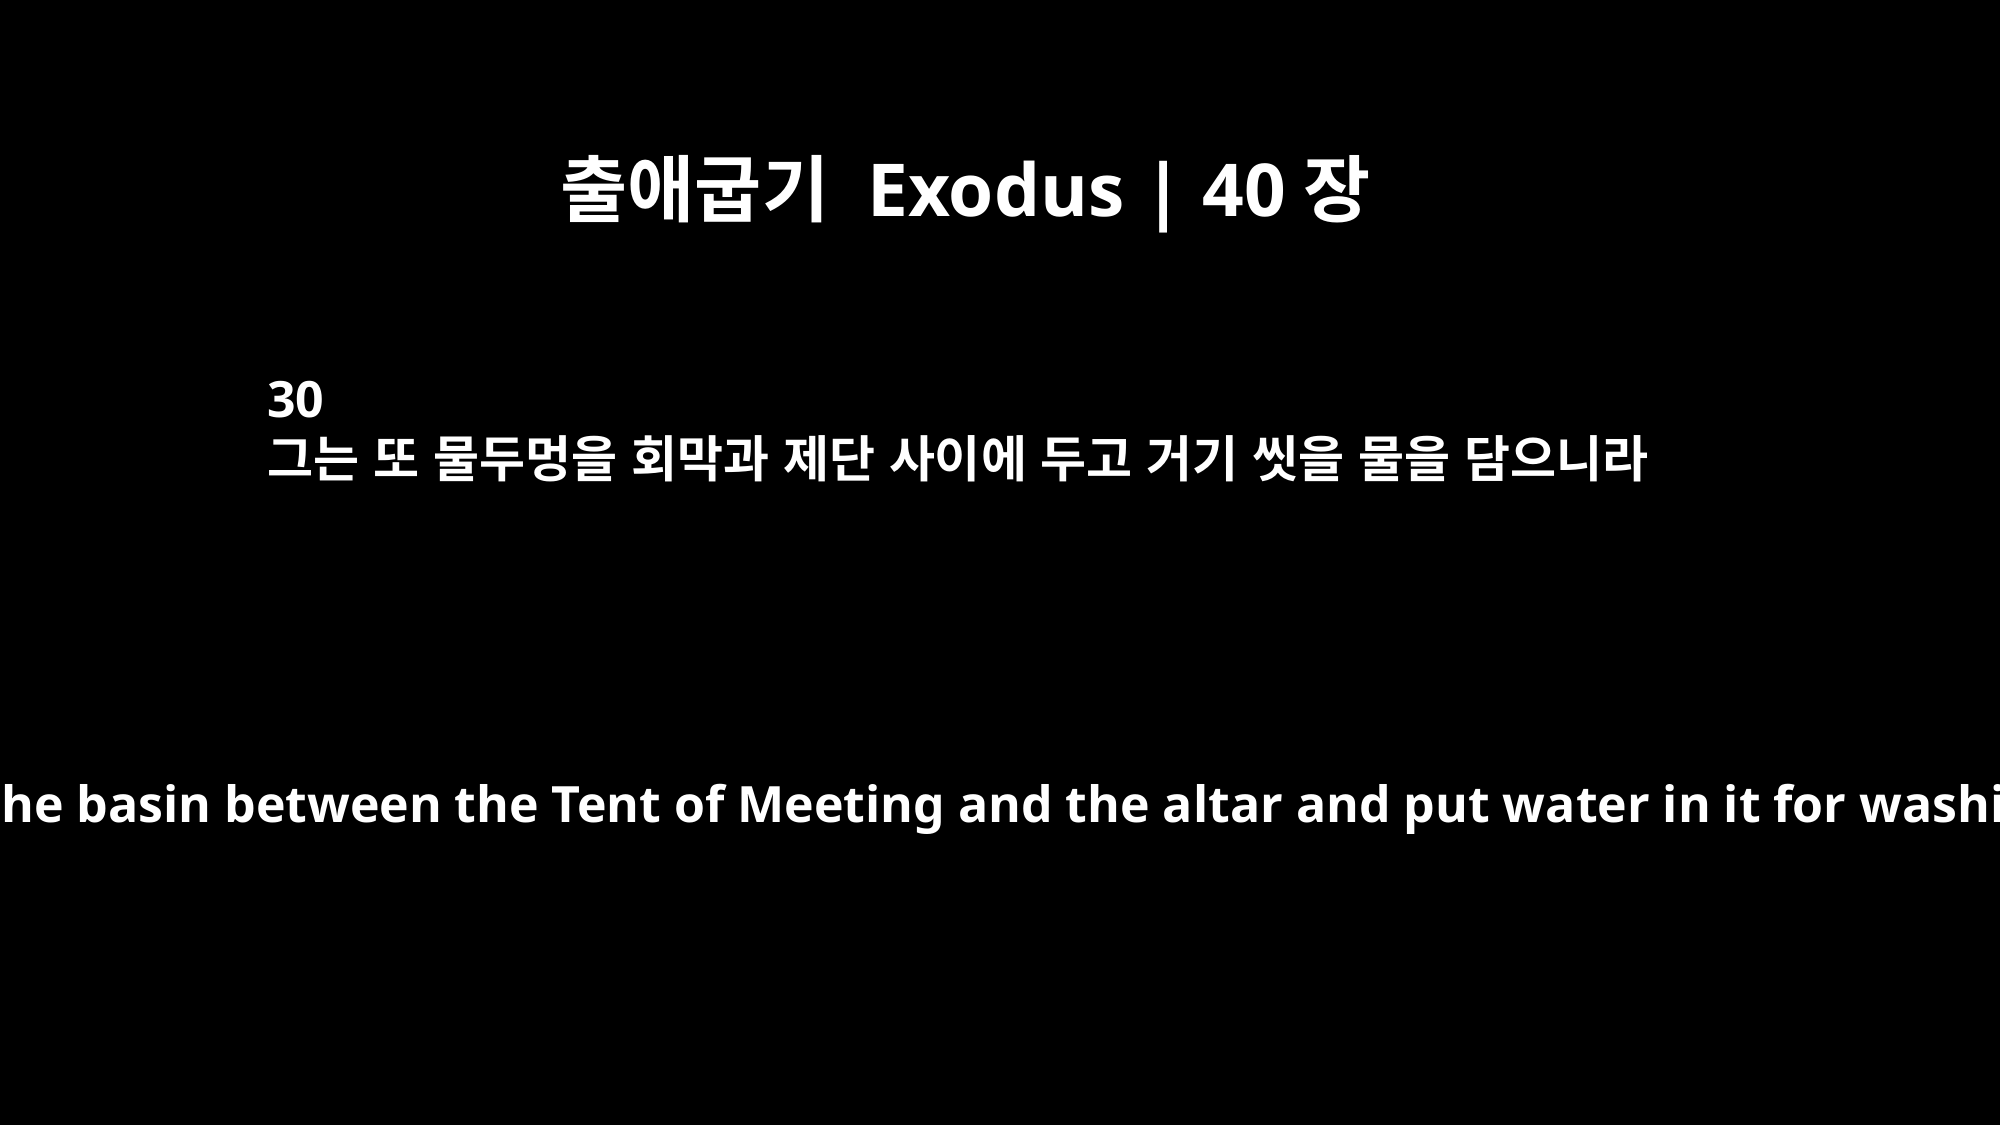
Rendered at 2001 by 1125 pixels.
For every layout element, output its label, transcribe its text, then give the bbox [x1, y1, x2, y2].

text_box 출애굽기 Exodus | 40장 [545, 136, 1387, 239]
text_box He placed the basin between the Tent of Meeting and the altar and put water in it for washing, [0, 764, 2000, 840]
text_box 30 그는 또 물두멍을 회막과 제단 사이에 두고 거기 씻을 물을 담으니라 [252, 359, 1665, 495]
